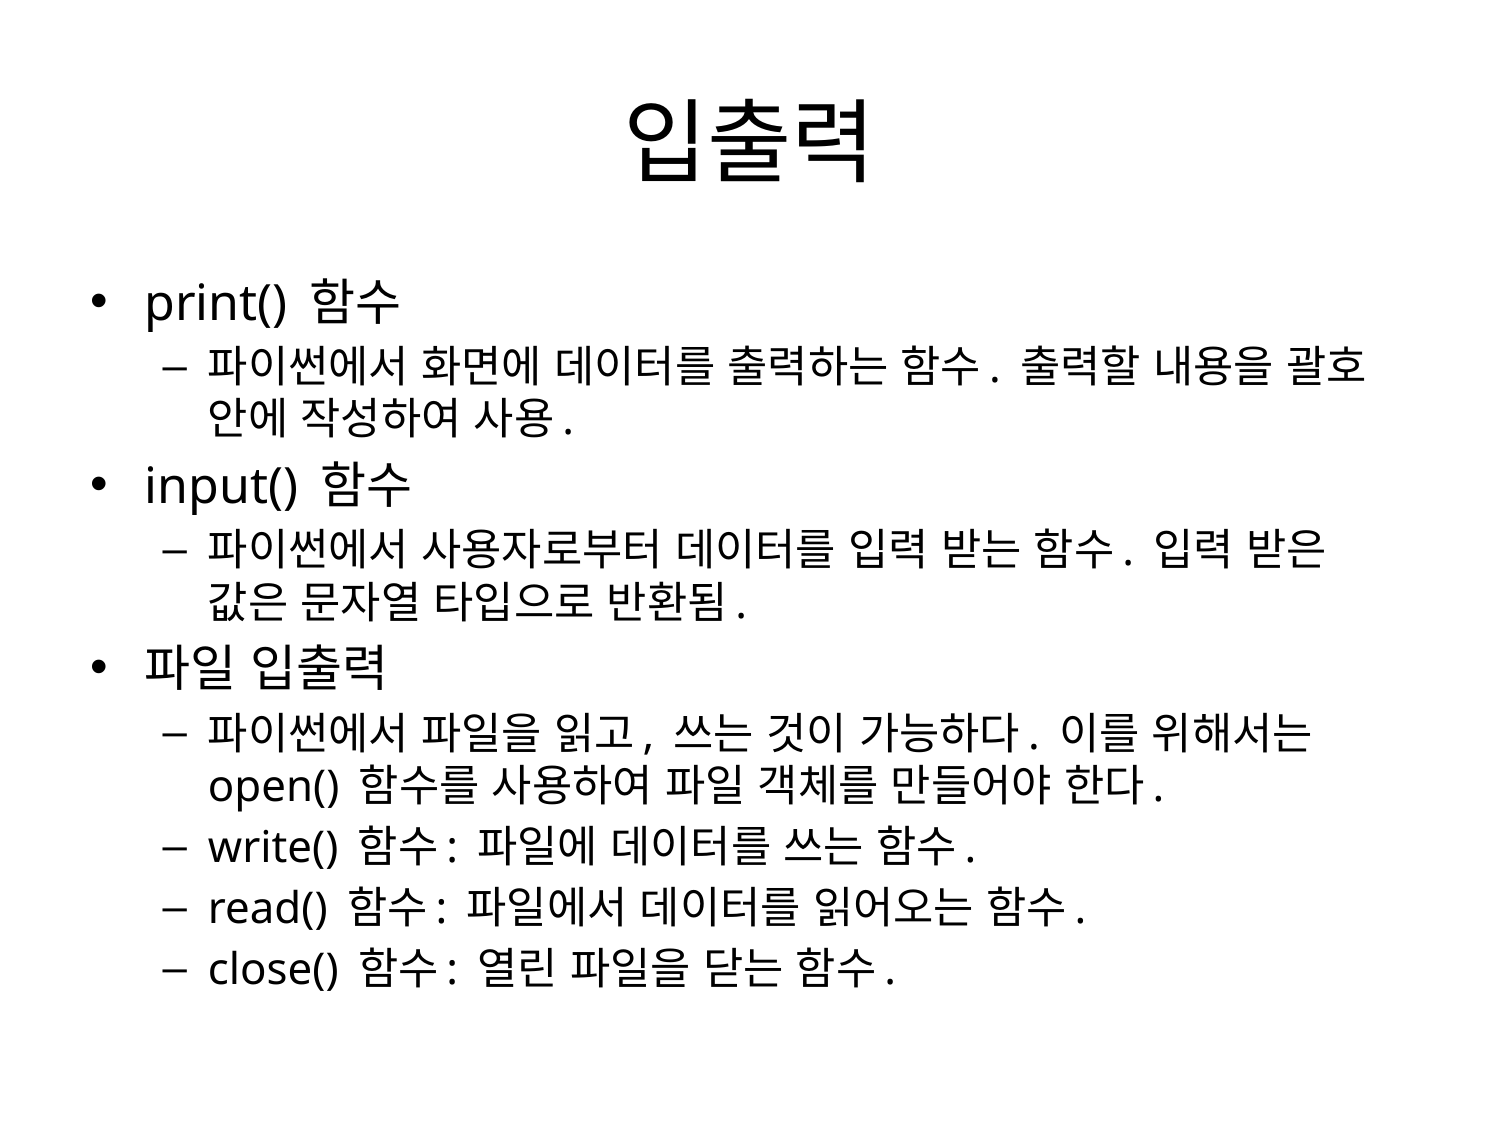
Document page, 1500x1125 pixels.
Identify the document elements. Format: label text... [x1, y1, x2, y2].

title 입출력 [75, 45, 1425, 233]
list print() 함수 파이썬에서 화면에 데이터를 출력하는 함수. 출력할 내용을 괄호 안에 작성하여 사용. input() 함수 파이썬에서 사용자로부터 데이터를 입력 받는 함수. 입력 받은 값은 문자열 타입으로 반환됨. 파일 입출력 파이썬에서 파일을 읽고, 쓰는 것이 가능하다. 이를 위해서는 open() 함수를 사용하여 파일 객체를 만들어야 한다. write() 함수: 파일에 데이터를 쓰는 함수. read() 함수: 파일에서 데이터를 읽어오는 함수. close() 함수: 열린 파일을 닫는 함수. [75, 262, 1425, 1005]
